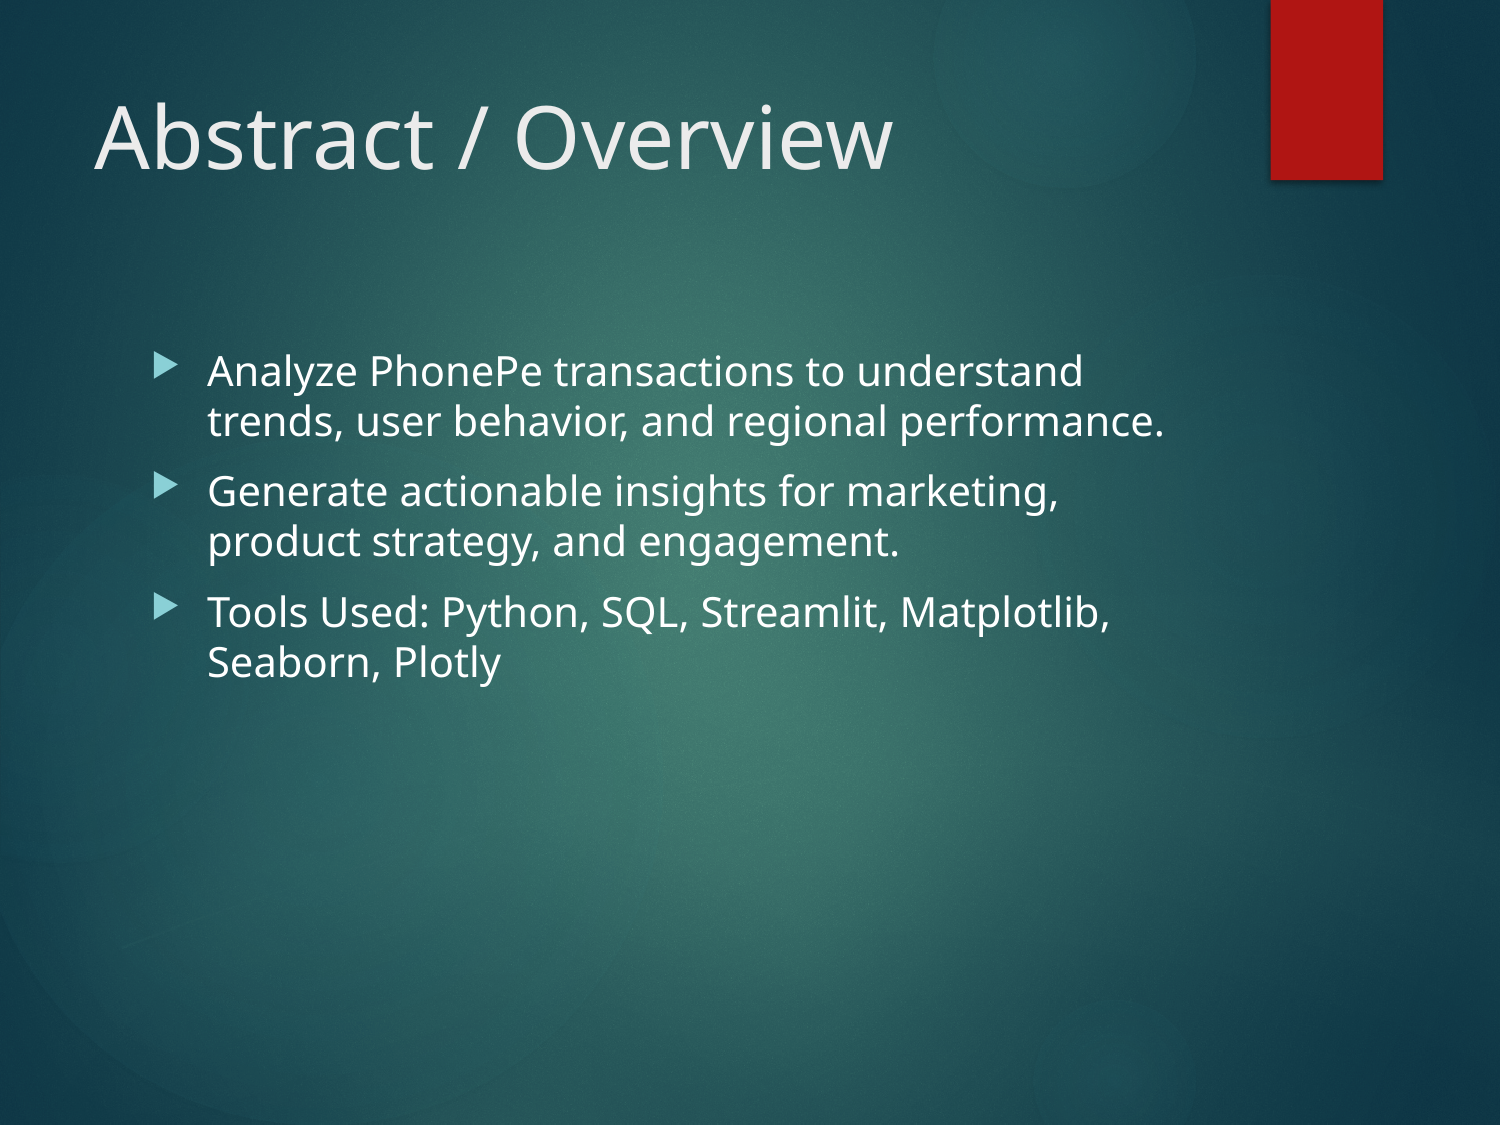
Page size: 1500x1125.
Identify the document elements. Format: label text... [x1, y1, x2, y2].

list Analyze PhonePe transactions to understand trends, user behavior, and regional performance. Generate actionable insights for marketing, product strategy, and engagement. Tools Used: Python, SQL, Streamlit, Matplotlib, Seaborn, Plotly [135, 336, 1237, 1025]
title Abstract / Overview [79, 74, 1237, 304]
